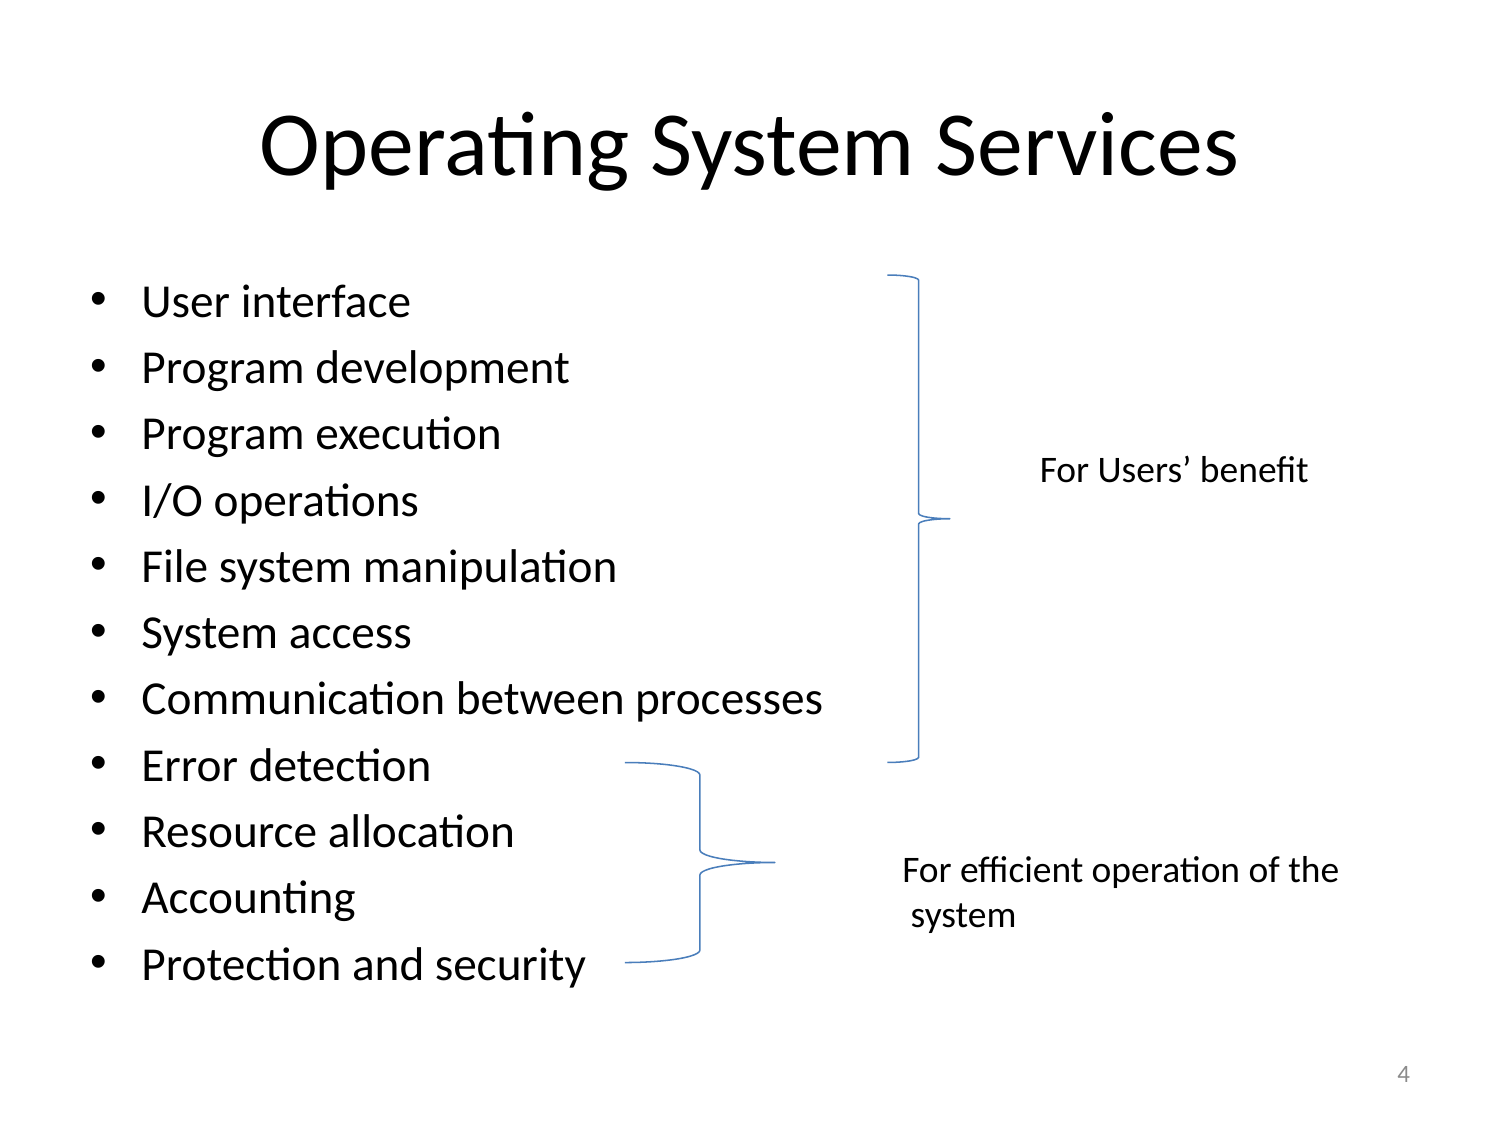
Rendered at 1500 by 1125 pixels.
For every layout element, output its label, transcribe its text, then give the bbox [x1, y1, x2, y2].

slide_number 4 [1074, 1042, 1425, 1103]
text_box For Users’ benefit [1024, 437, 1388, 498]
text_box [887, 274, 951, 764]
text_box For efficient operation of the system [887, 837, 1363, 943]
title Operating System Services [75, 45, 1425, 233]
list User interface Program development Program execution I/O operations File system manipulation System access Communication between processes Error detection Resource allocation Accounting Protection and security [75, 262, 1425, 1005]
text_box [624, 761, 776, 964]
